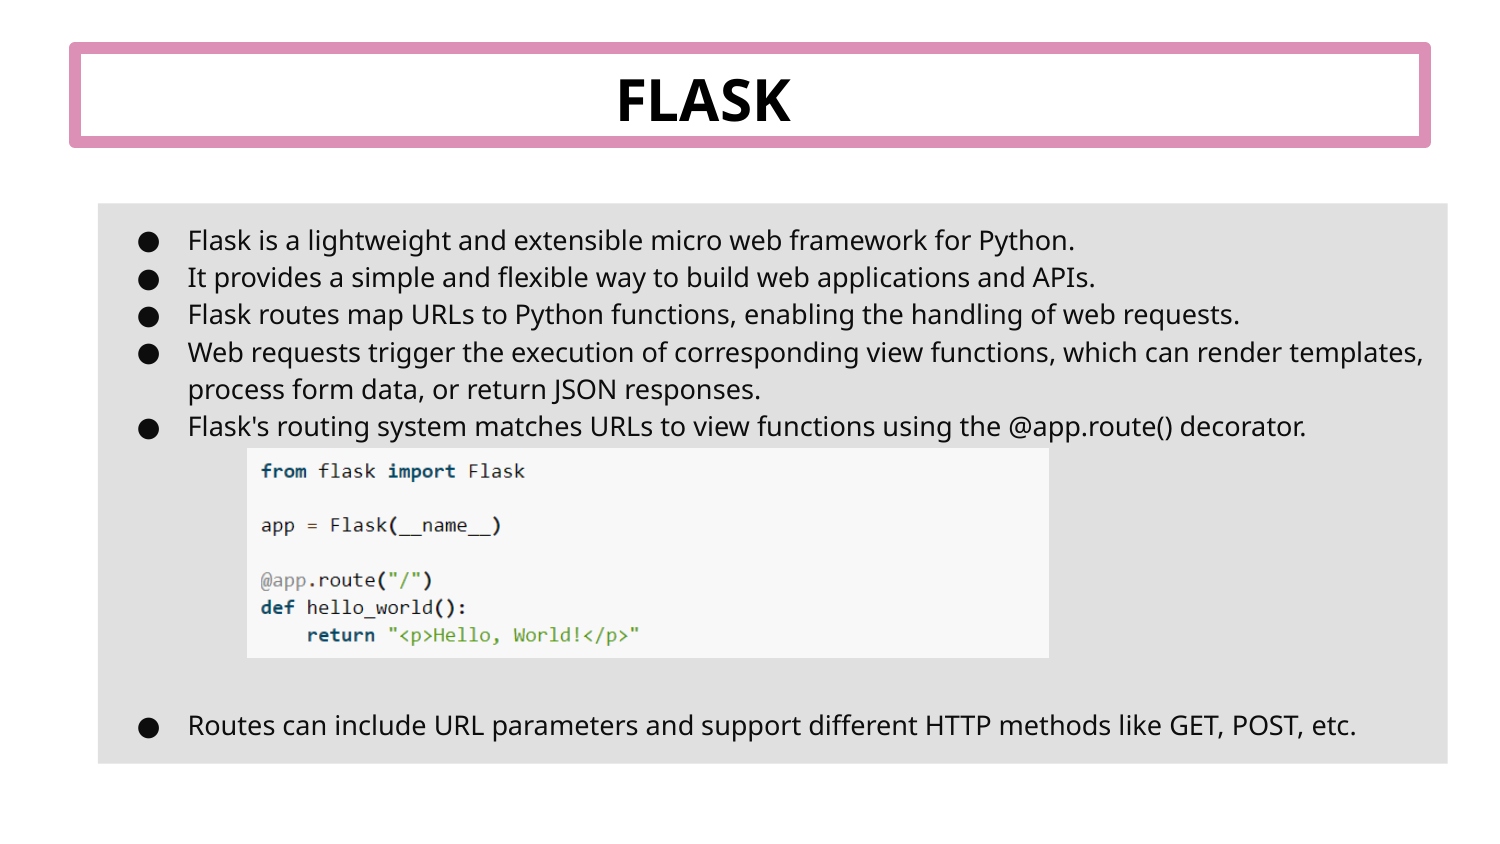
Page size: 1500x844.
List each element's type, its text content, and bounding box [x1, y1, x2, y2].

picture [246, 448, 1049, 658]
title FLASK [75, 48, 1425, 142]
list Flask is a lightweight and extensible micro web framework for Python. It provides a simple and flexible way to build web applications and APIs. Flask routes map URLs to Python functions, enabling the handling of web requests. Web requests trigger the execution of corresponding view functions, which can render templates, process form data, or return JSON responses. Flask's routing system matches URLs to view functions using the @app.route() decorator. Routes can include URL parameters and support different HTTP methods like GET, POST, etc. [97, 203, 1448, 764]
